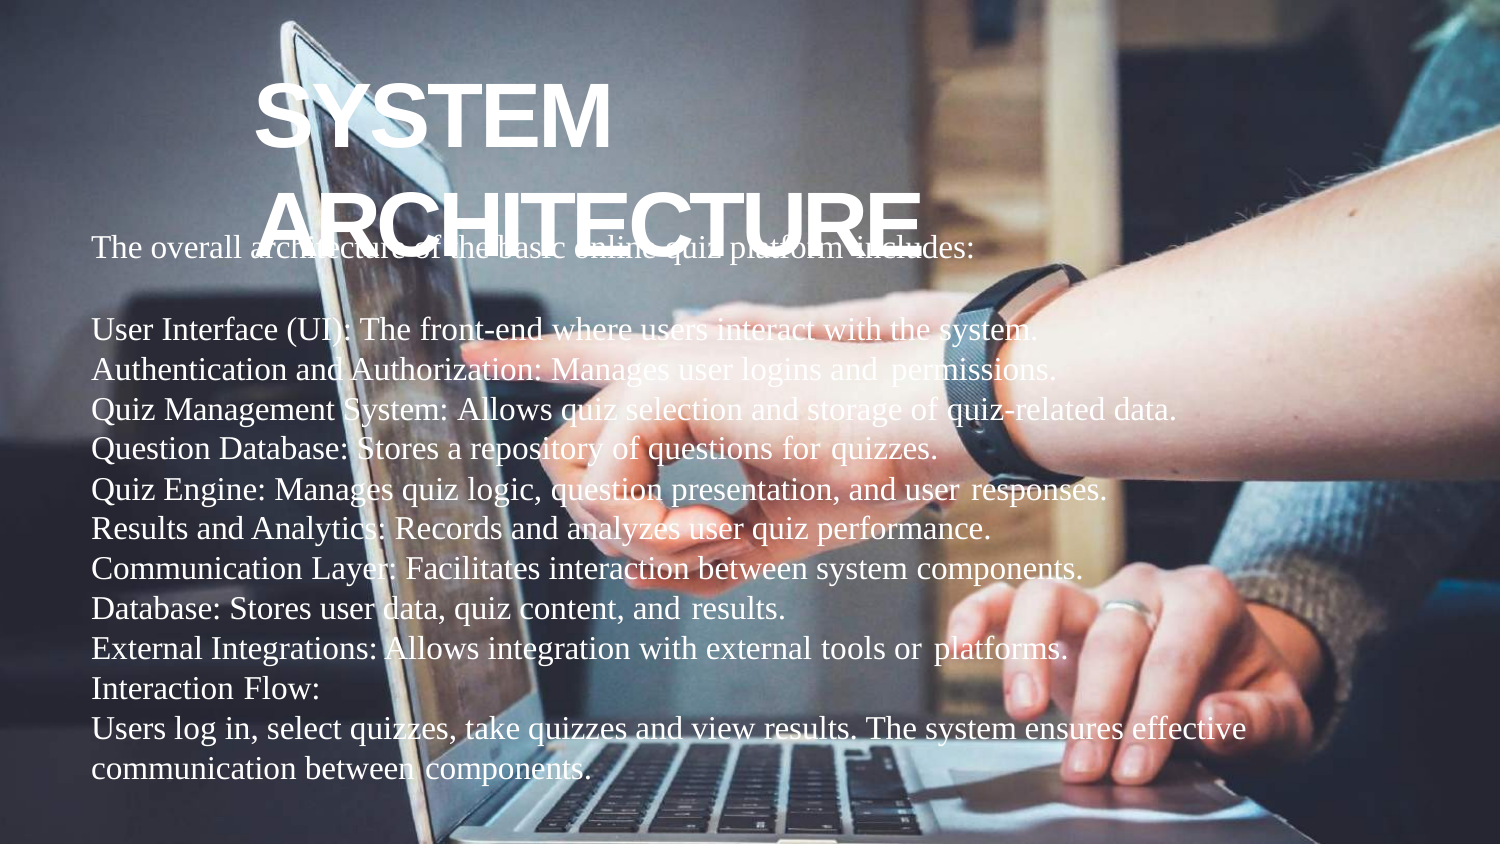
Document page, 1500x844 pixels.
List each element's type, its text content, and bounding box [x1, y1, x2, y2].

text_box [0, 0, 1500, 844]
text_box The overall architecture of the basic online quiz platform includes: User Interface (UI): The front-end where users interact with the system. Authentication and Authorization: Manages user logins and permissions. Quiz Management System: Allows quiz selection and storage of quiz-related data. Question Database: Stores a repository of questions for quizzes. Quiz Engine: Manages quiz logic, question presentation, and user responses. Results and Analytics: Records and analyzes user quiz performance. Communication Layer: Facilitates interaction between system components. Database: Stores user data, quiz content, and results. External Integrations: Allows integration with external tools or platforms. Interaction Flow: Users log in, select quizzes, take quizzes and view results. The system ensures effective communication between components. [89, 223, 1266, 787]
title SYSTEM ARCHITECTURE [251, 53, 1305, 276]
